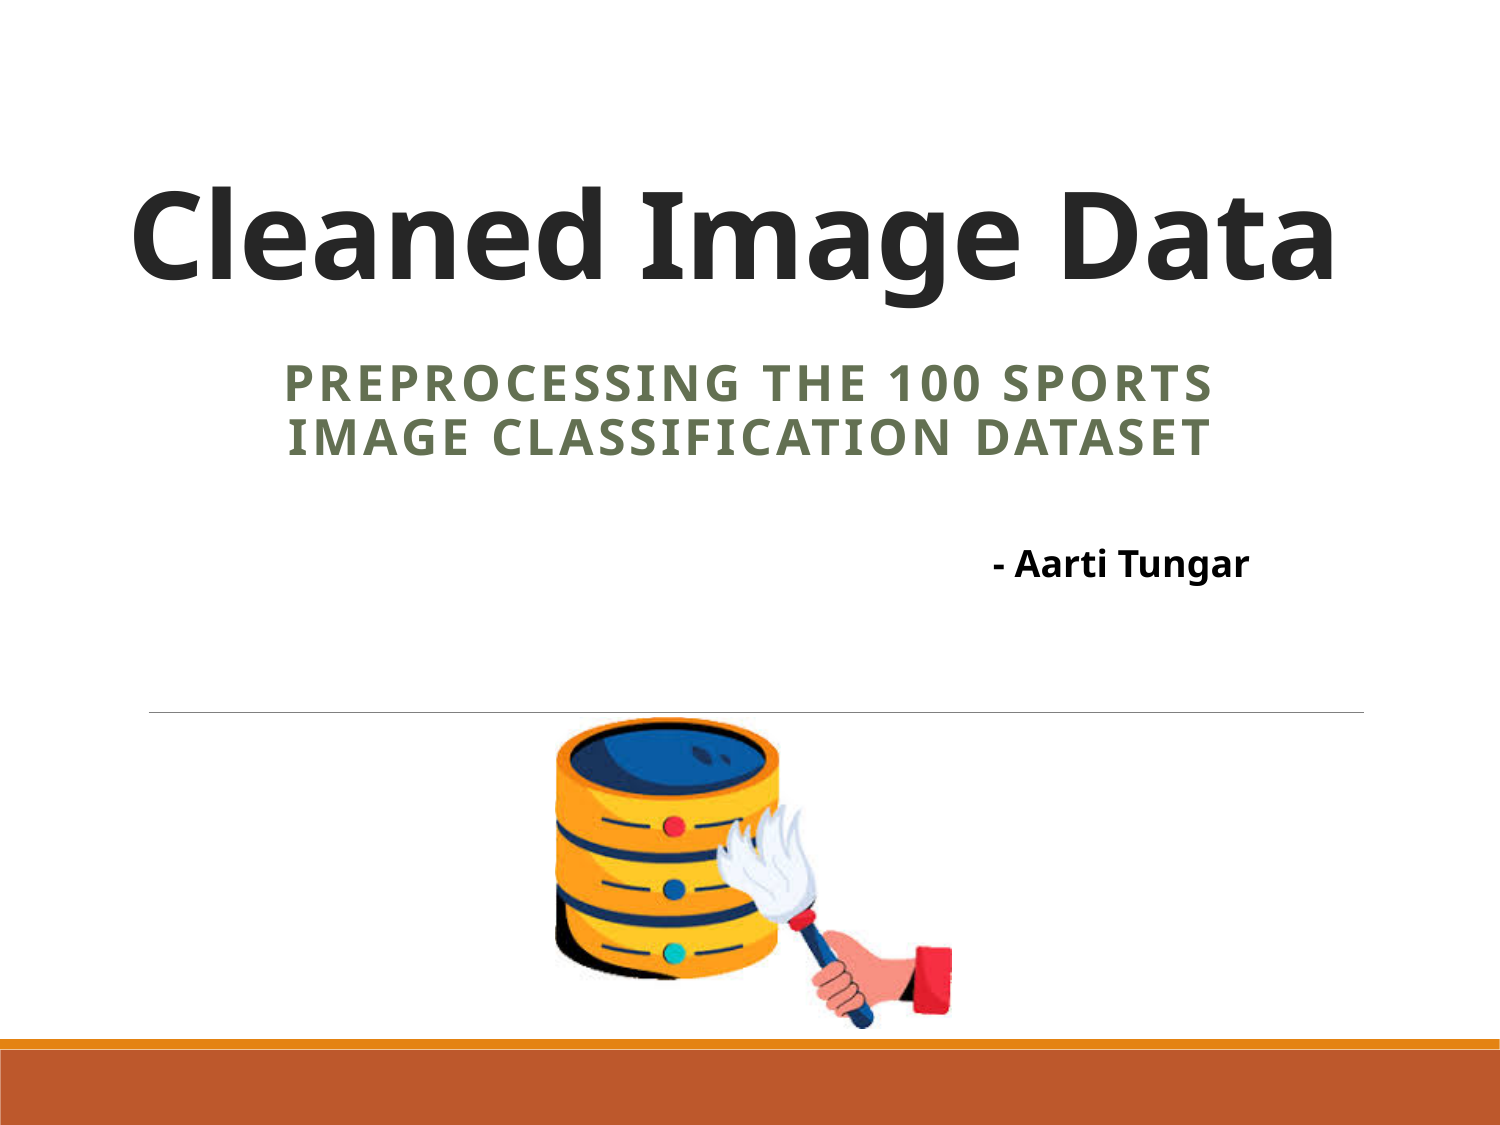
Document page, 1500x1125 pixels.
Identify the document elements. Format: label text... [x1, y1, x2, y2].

picture [555, 717, 952, 1030]
title Cleaned Image Data [112, 70, 1388, 312]
text_box - Aarti Tungar [978, 532, 1346, 592]
subtitle Preprocessing the 100 Sports Image Classification Dataset [225, 351, 1275, 508]
